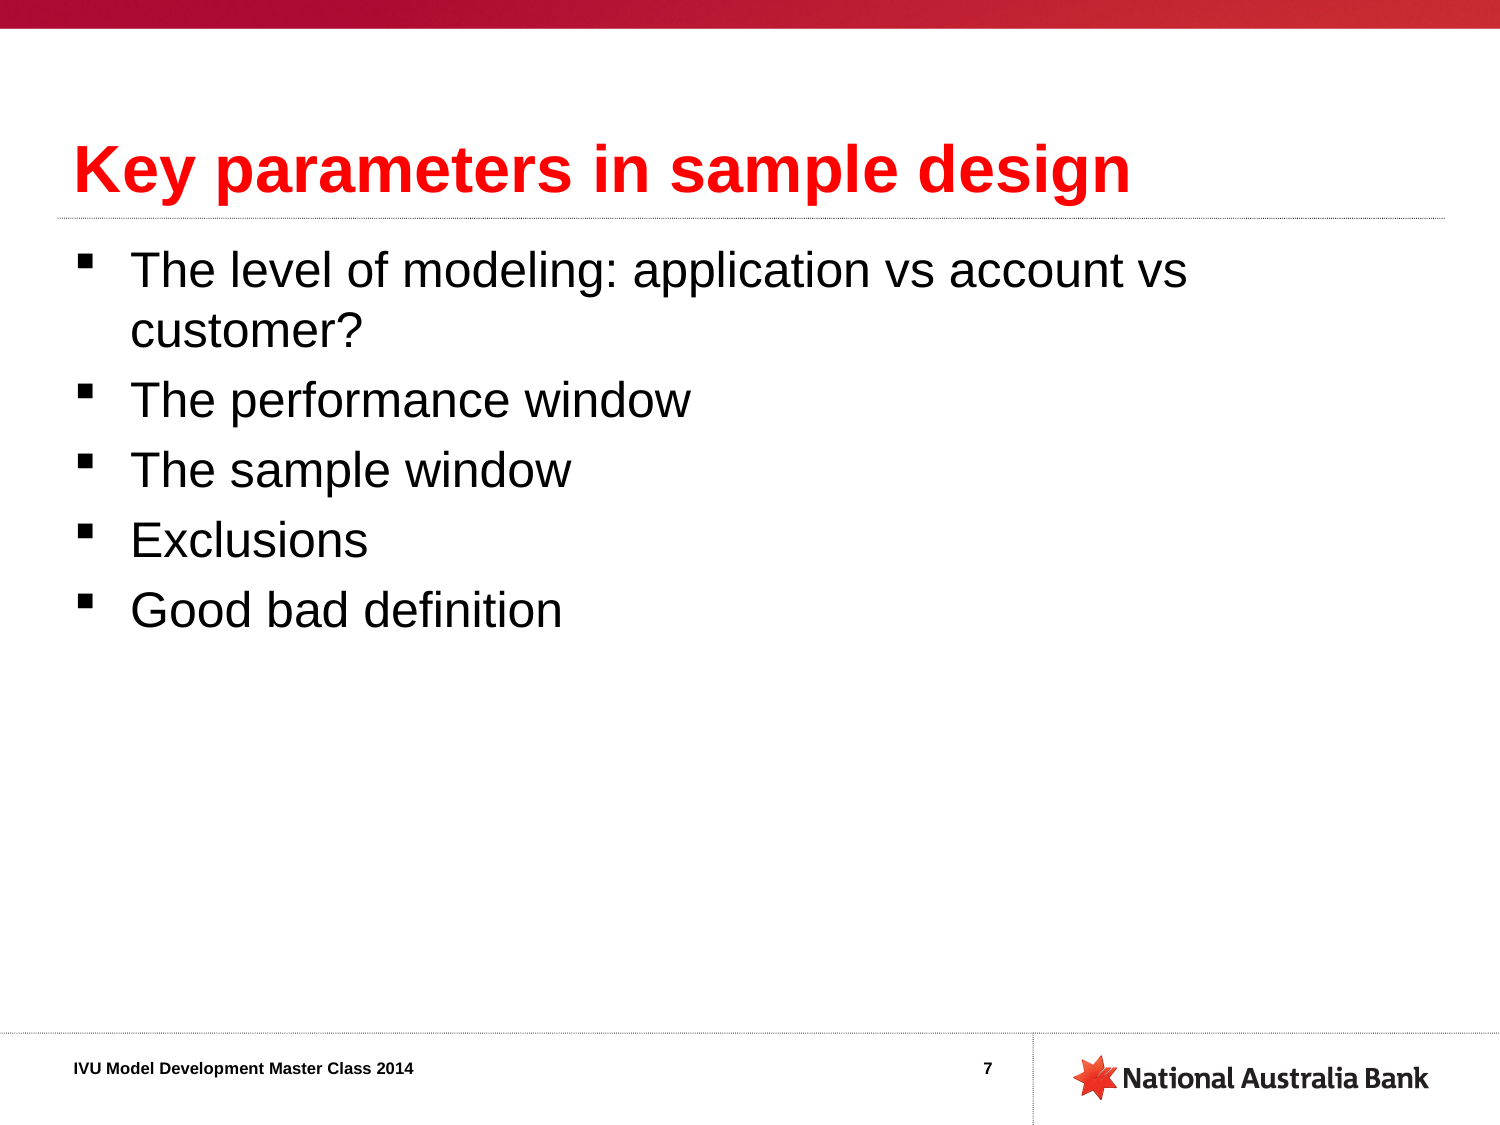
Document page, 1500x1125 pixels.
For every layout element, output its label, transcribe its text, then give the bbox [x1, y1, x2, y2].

list The level of modeling: application vs account vs customer? The performance window The sample window Exclusions Good bad definition [58, 230, 1447, 1028]
slide_number 7 [826, 1050, 1008, 1110]
picture [0, 0, 1500, 1125]
title Key parameters in sample design [58, 58, 1447, 214]
